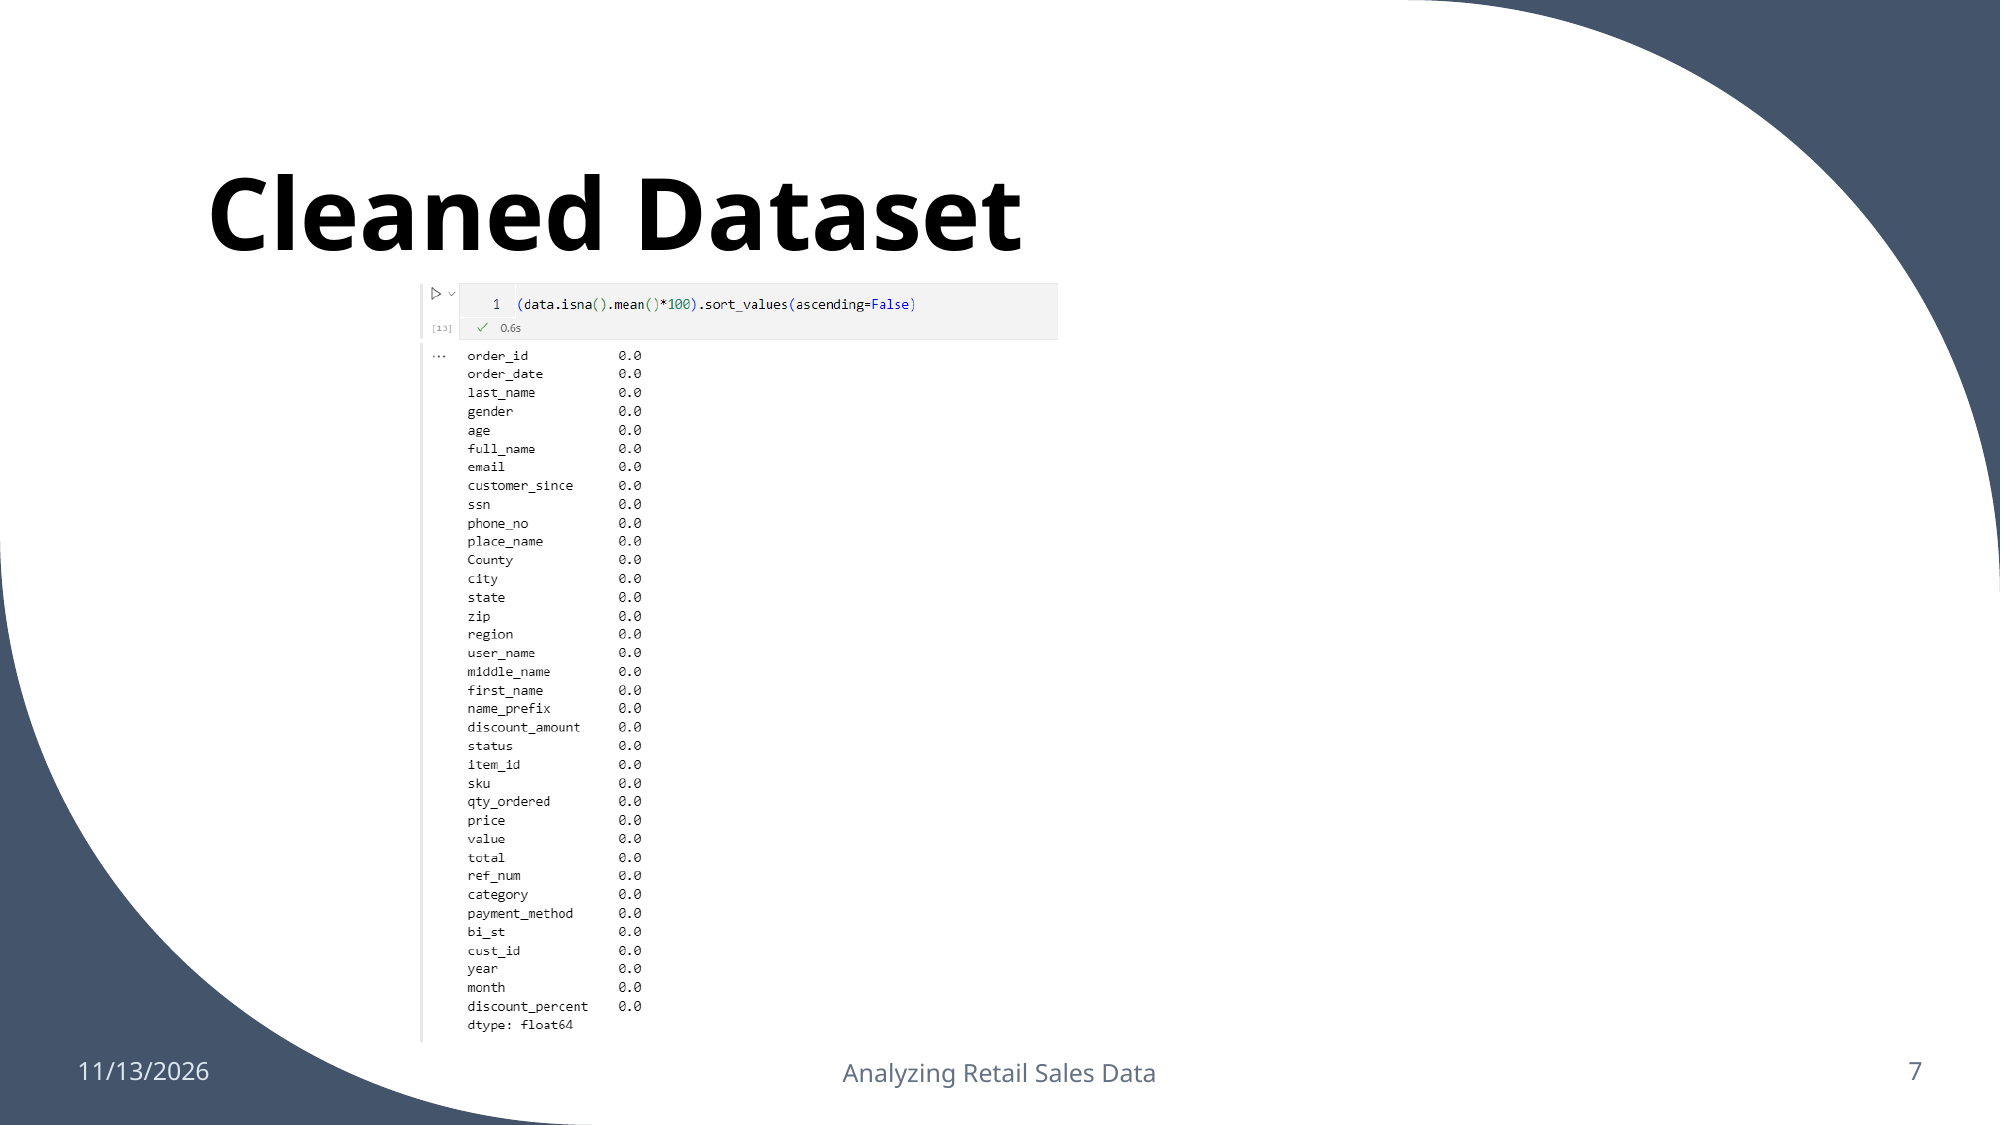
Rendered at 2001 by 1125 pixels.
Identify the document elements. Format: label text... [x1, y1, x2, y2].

title Cleaned Dataset [191, 62, 1796, 280]
picture [418, 265, 1058, 1043]
footer Analyzing Retail Sales Data [662, 1042, 1338, 1103]
slide_number 7 [1665, 1042, 1938, 1103]
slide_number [62, 1042, 342, 1103]
